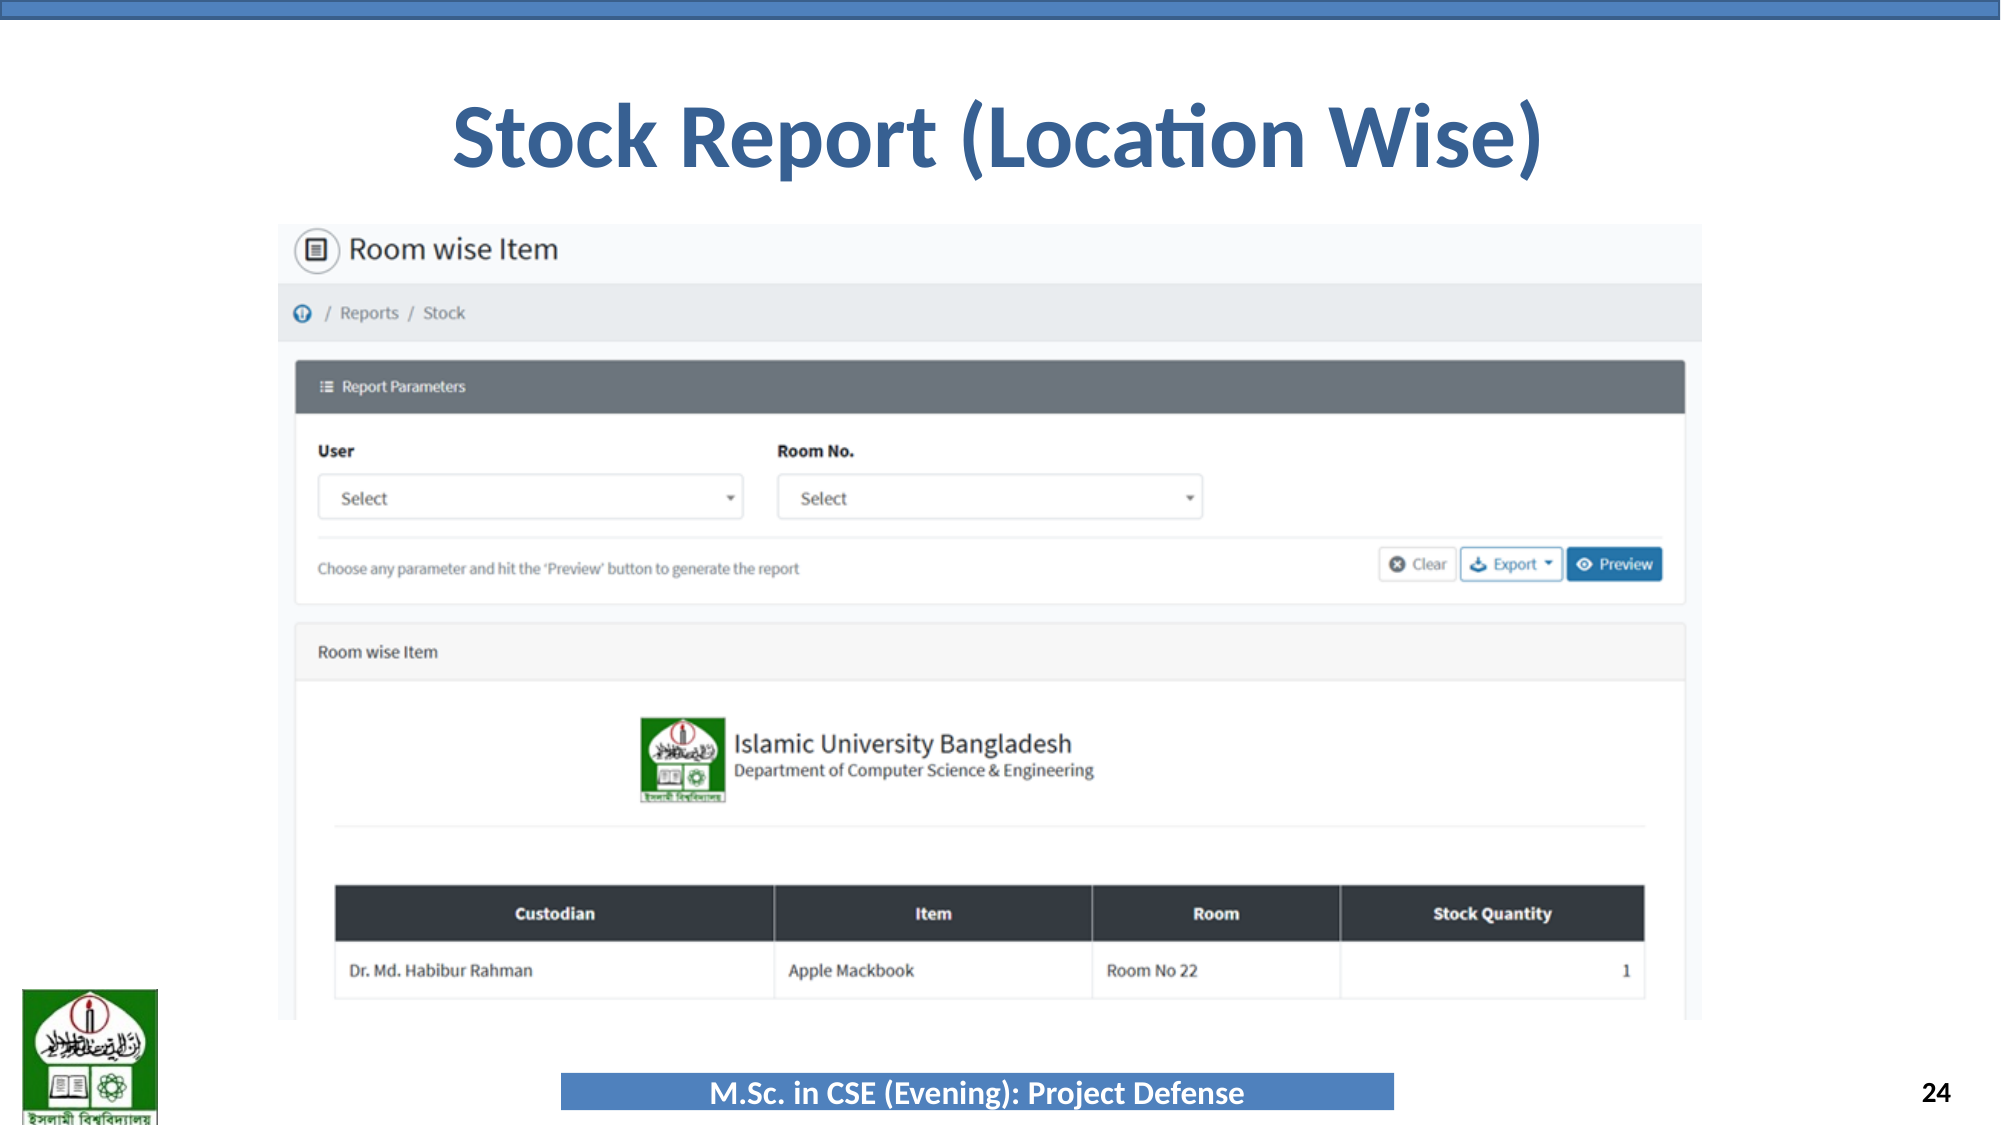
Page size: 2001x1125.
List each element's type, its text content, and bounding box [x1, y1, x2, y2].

picture [22, 989, 158, 1125]
text_box 24 [1499, 1060, 1967, 1121]
text_box Stock Report (Location Wise) [99, 37, 1900, 225]
picture [277, 224, 1703, 1021]
